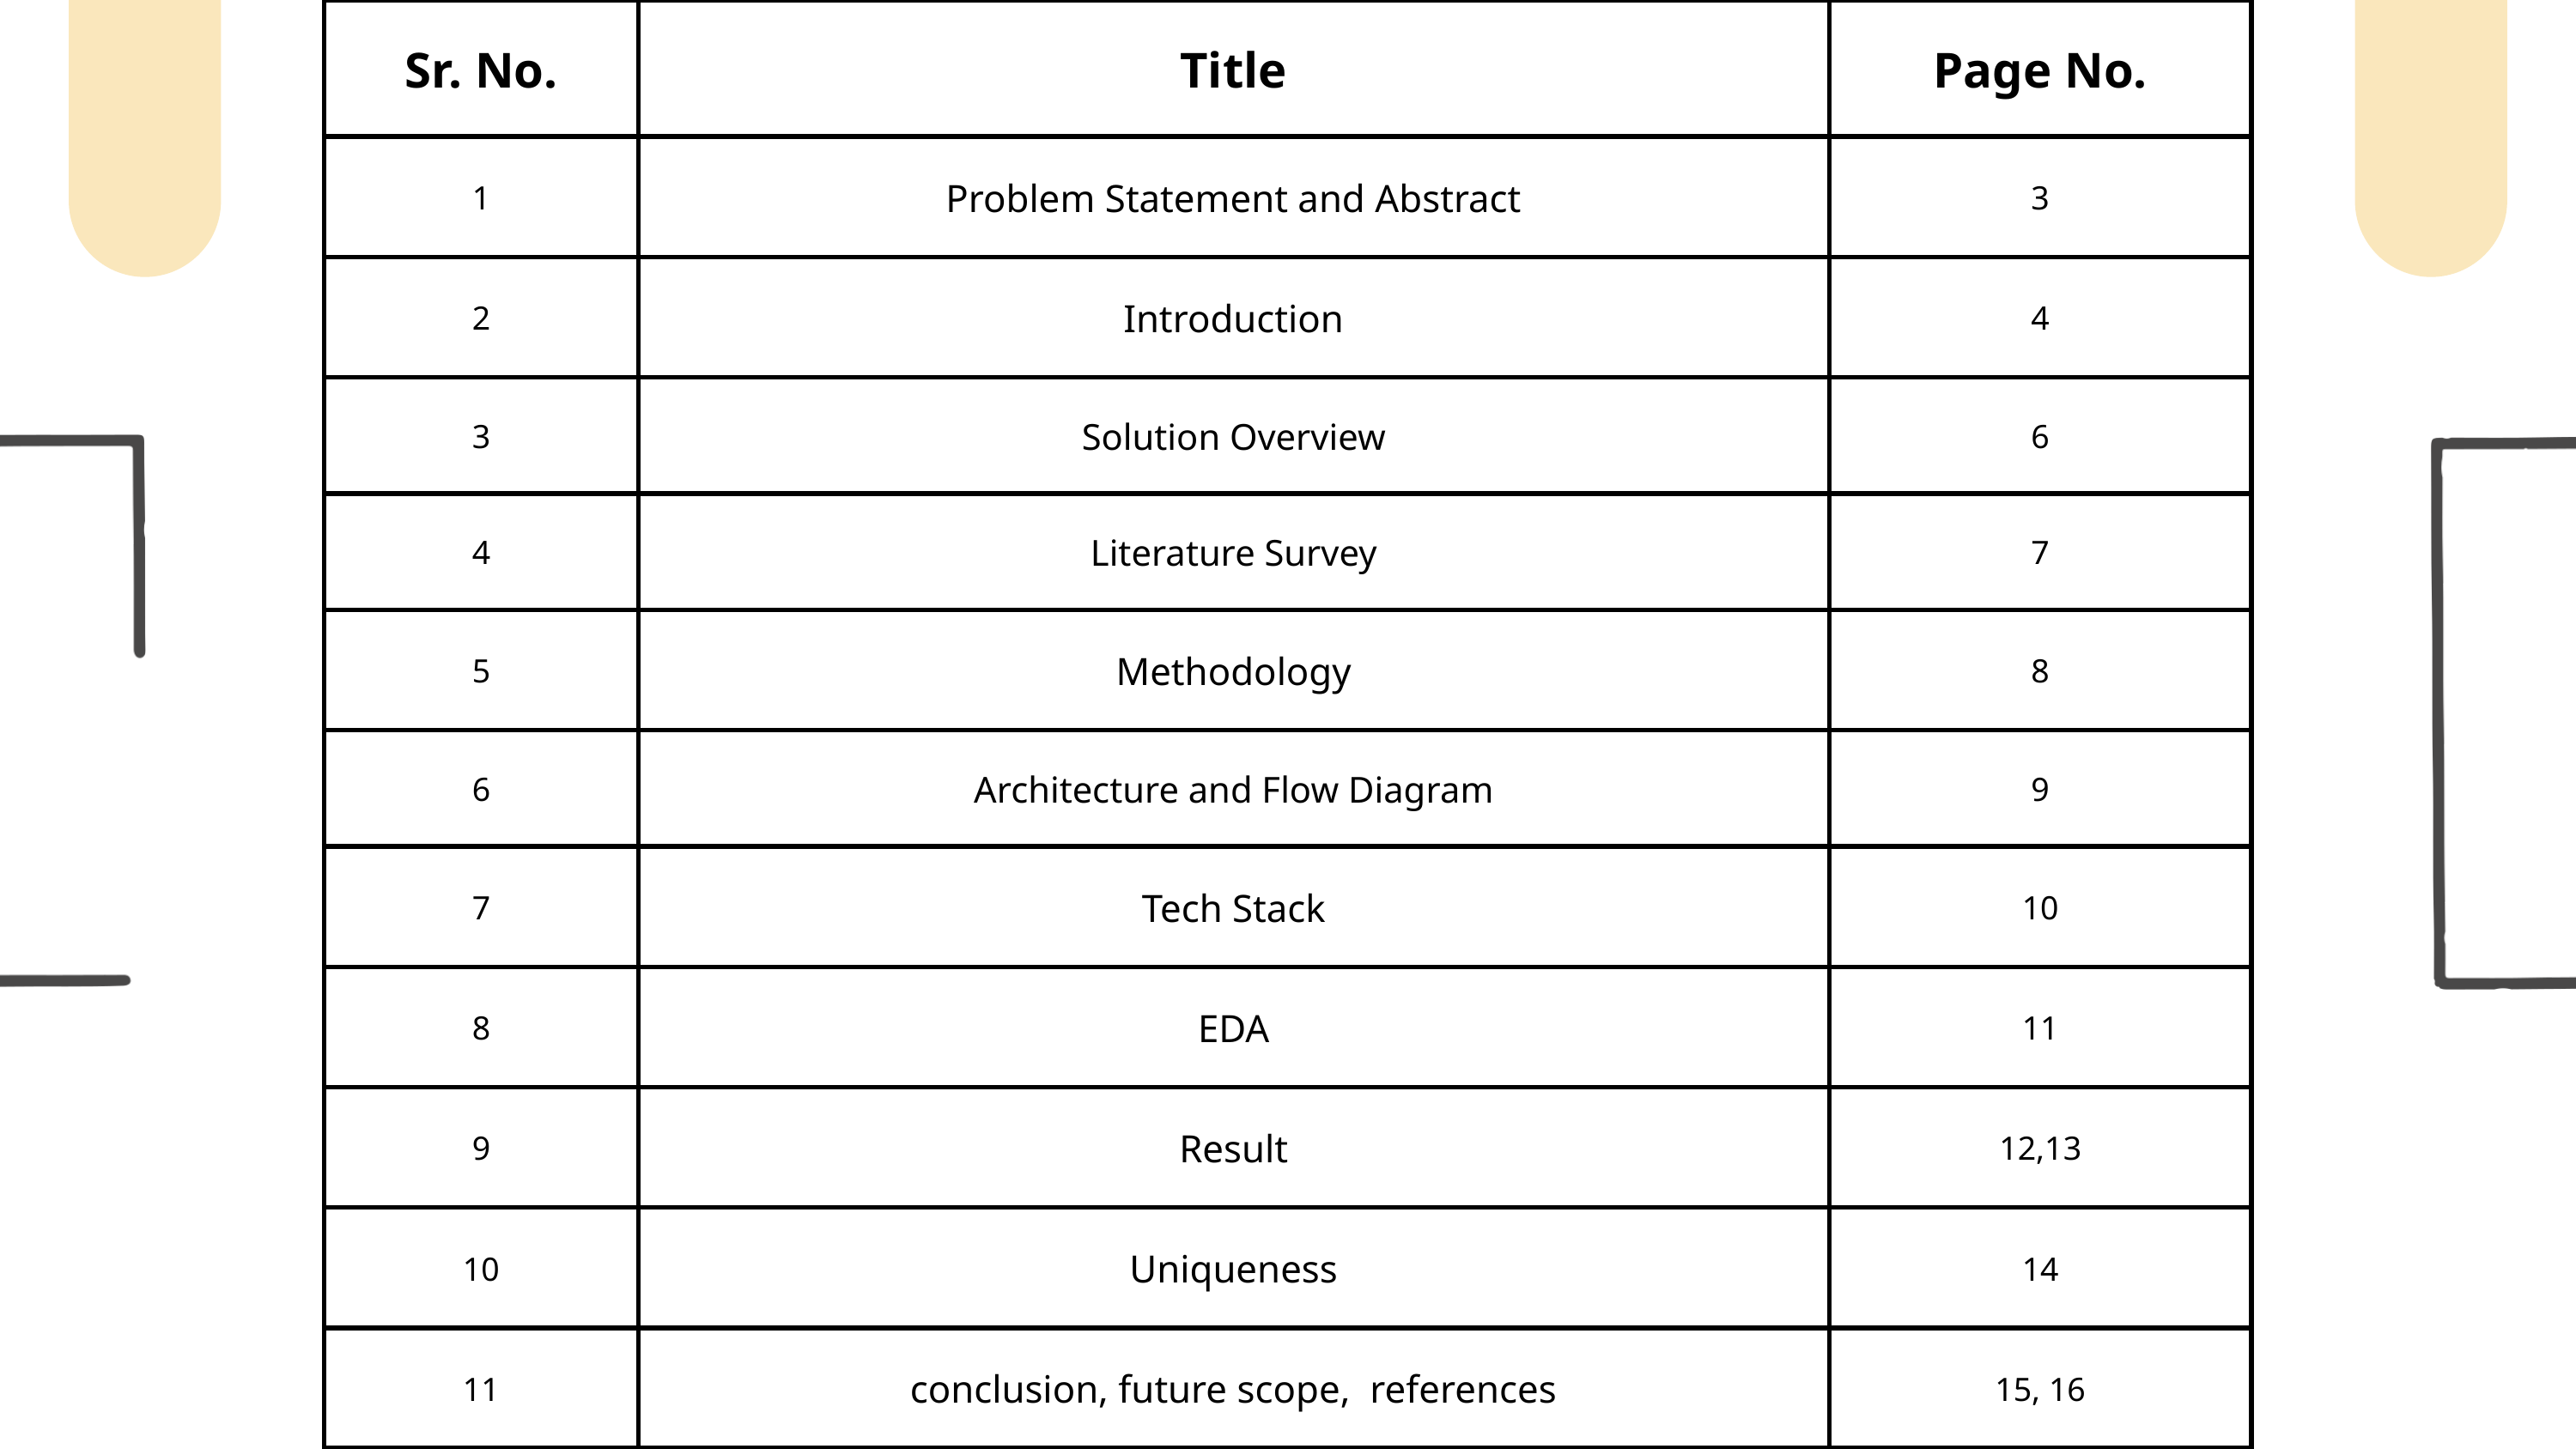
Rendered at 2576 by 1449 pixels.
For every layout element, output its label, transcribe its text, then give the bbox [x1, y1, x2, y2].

table_cell 15, 16 [1832, 1331, 2249, 1446]
table_cell Result [641, 1089, 1827, 1205]
table_cell conclusion, future scope, references [641, 1331, 1827, 1446]
table_cell 7 [1832, 496, 2249, 608]
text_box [2354, 0, 2508, 277]
table_cell 3 [1832, 139, 2249, 255]
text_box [68, 0, 222, 277]
table_cell 4 [1832, 259, 2249, 375]
table_cell Problem Statement and Abstract [641, 139, 1827, 255]
table_cell Uniqueness [641, 1210, 1827, 1325]
table_cell 10 [1832, 849, 2249, 965]
table_cell 5 [326, 612, 636, 728]
table_cell 6 [1832, 379, 2249, 491]
table_cell 8 [1832, 612, 2249, 728]
table_cell 12,13 [1832, 1089, 2249, 1205]
table_cell 14 [1832, 1210, 2249, 1325]
table_cell 11 [1832, 969, 2249, 1085]
table_cell Literature Survey [641, 496, 1827, 608]
table_cell Introduction [641, 259, 1827, 375]
table_cell Tech Stack [641, 849, 1827, 965]
table_cell 8 [326, 969, 636, 1085]
table_cell EDA [641, 969, 1827, 1085]
table_cell 9 [326, 1089, 636, 1205]
text_box [0, 434, 146, 990]
table_cell 3 [326, 379, 636, 491]
table_cell Architecture and Flow Diagram [641, 732, 1827, 844]
table_cell 7 [326, 849, 636, 965]
table_cell Solution Overview [641, 379, 1827, 491]
table_header Page No. [1832, 3, 2249, 134]
table_cell 11 [326, 1331, 636, 1446]
table_header Title [641, 3, 1827, 134]
table_header Sr. No. [326, 3, 636, 134]
table_cell Methodology [641, 612, 1827, 728]
table_cell 6 [326, 732, 636, 844]
table_cell 9 [1832, 732, 2249, 844]
table_cell 4 [326, 496, 636, 608]
table_cell 2 [326, 259, 636, 375]
text_box [2431, 434, 2576, 990]
table_cell 10 [326, 1210, 636, 1325]
table_cell 1 [326, 139, 636, 255]
